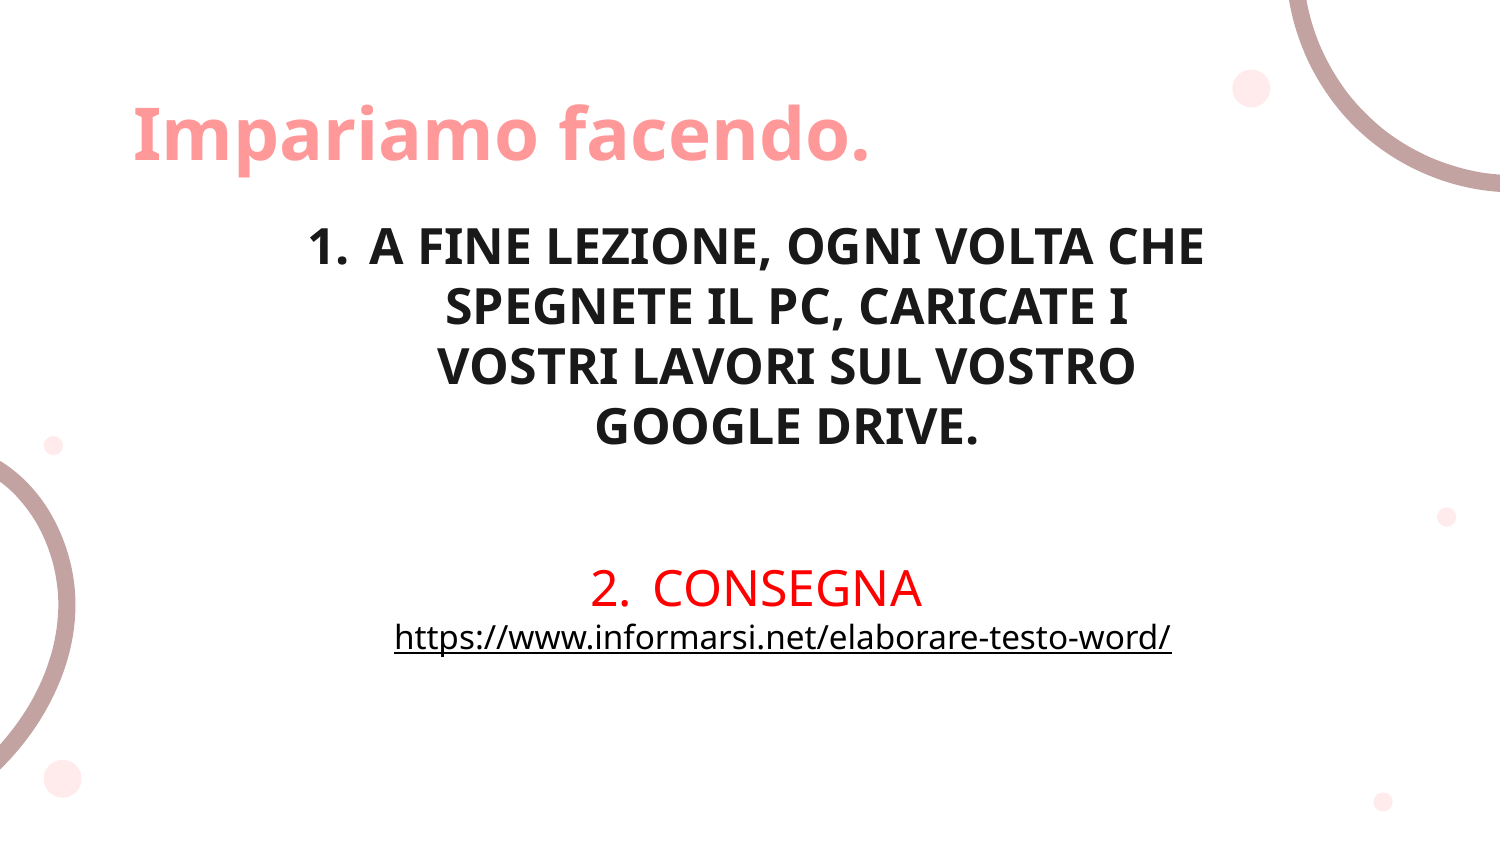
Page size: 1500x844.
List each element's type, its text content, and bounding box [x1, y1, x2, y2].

list A FINE LEZIONE, OGNI VOLTA CHE SPEGNETE IL PC, CARICATE I VOSTRI LAVORI SUL VOSTRO GOOGLE DRIVE. CONSEGNA https://www.informarsi.net/elaborare-testo-word/ [266, 199, 1234, 760]
title Impariamo facendo. [118, 72, 1382, 167]
